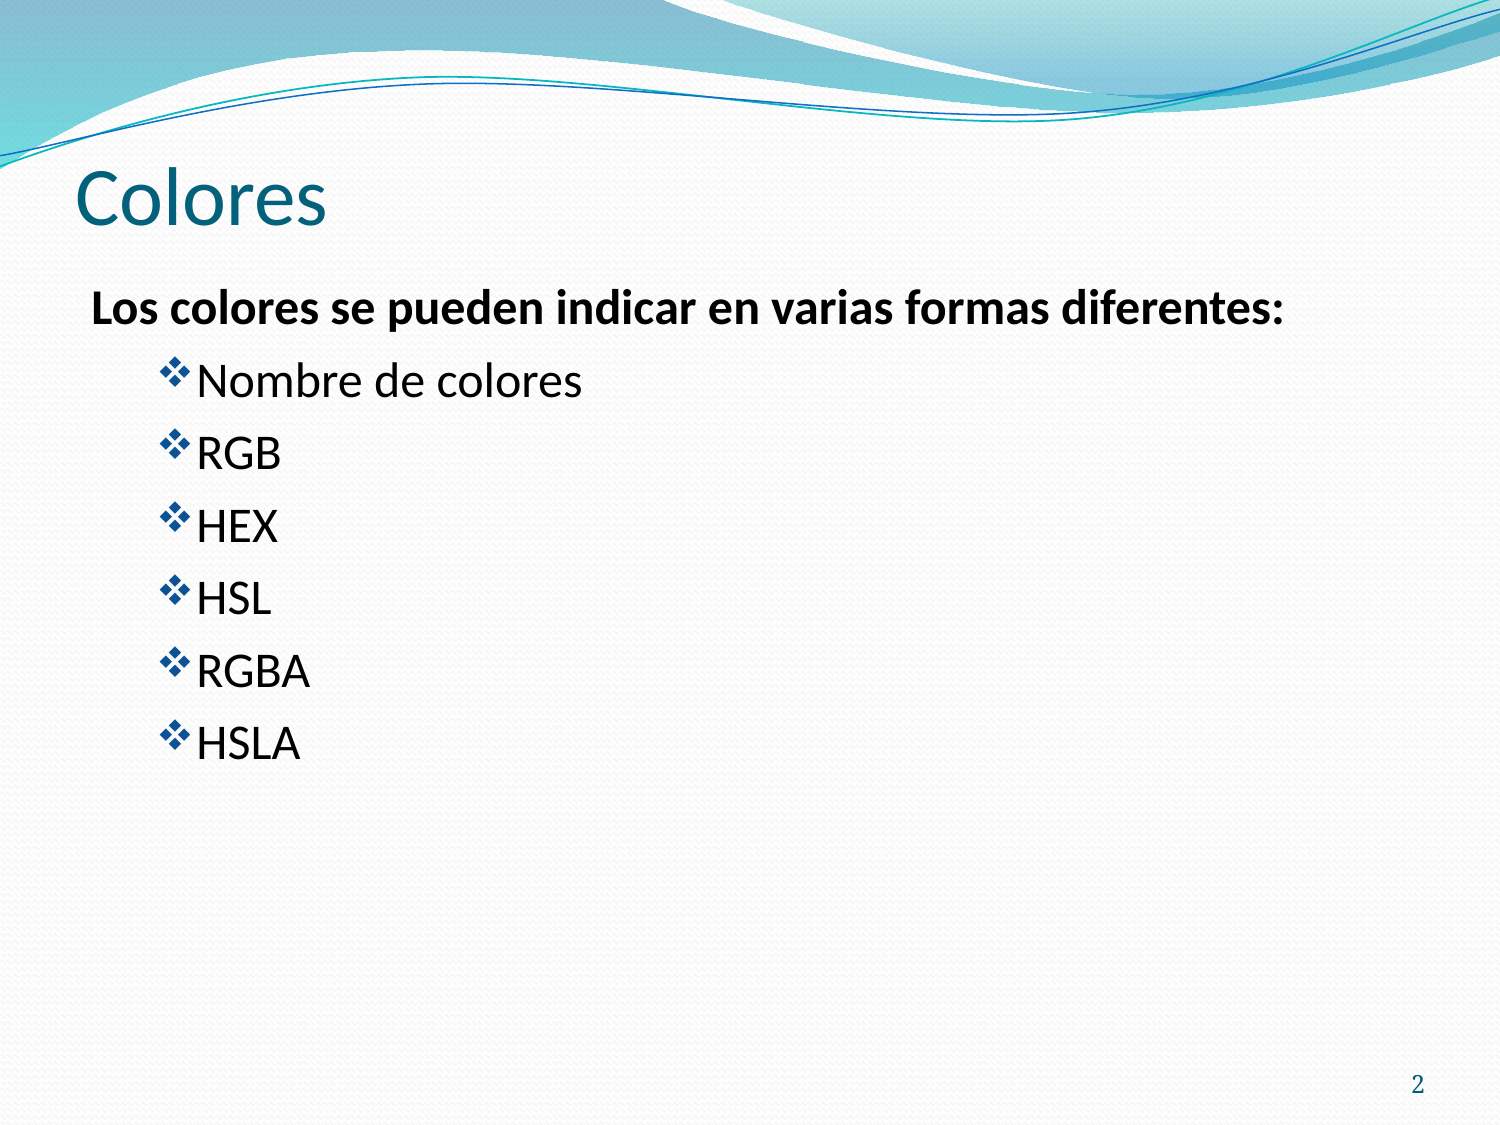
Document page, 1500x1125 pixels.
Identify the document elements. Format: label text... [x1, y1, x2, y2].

title Colores [75, 54, 1471, 243]
list Los colores se pueden indicar en varias formas diferentes: Nombre de colores RGB HEX HSL RGBA HSLA [76, 255, 1376, 1071]
slide_number 2 [1299, 1042, 1425, 1103]
